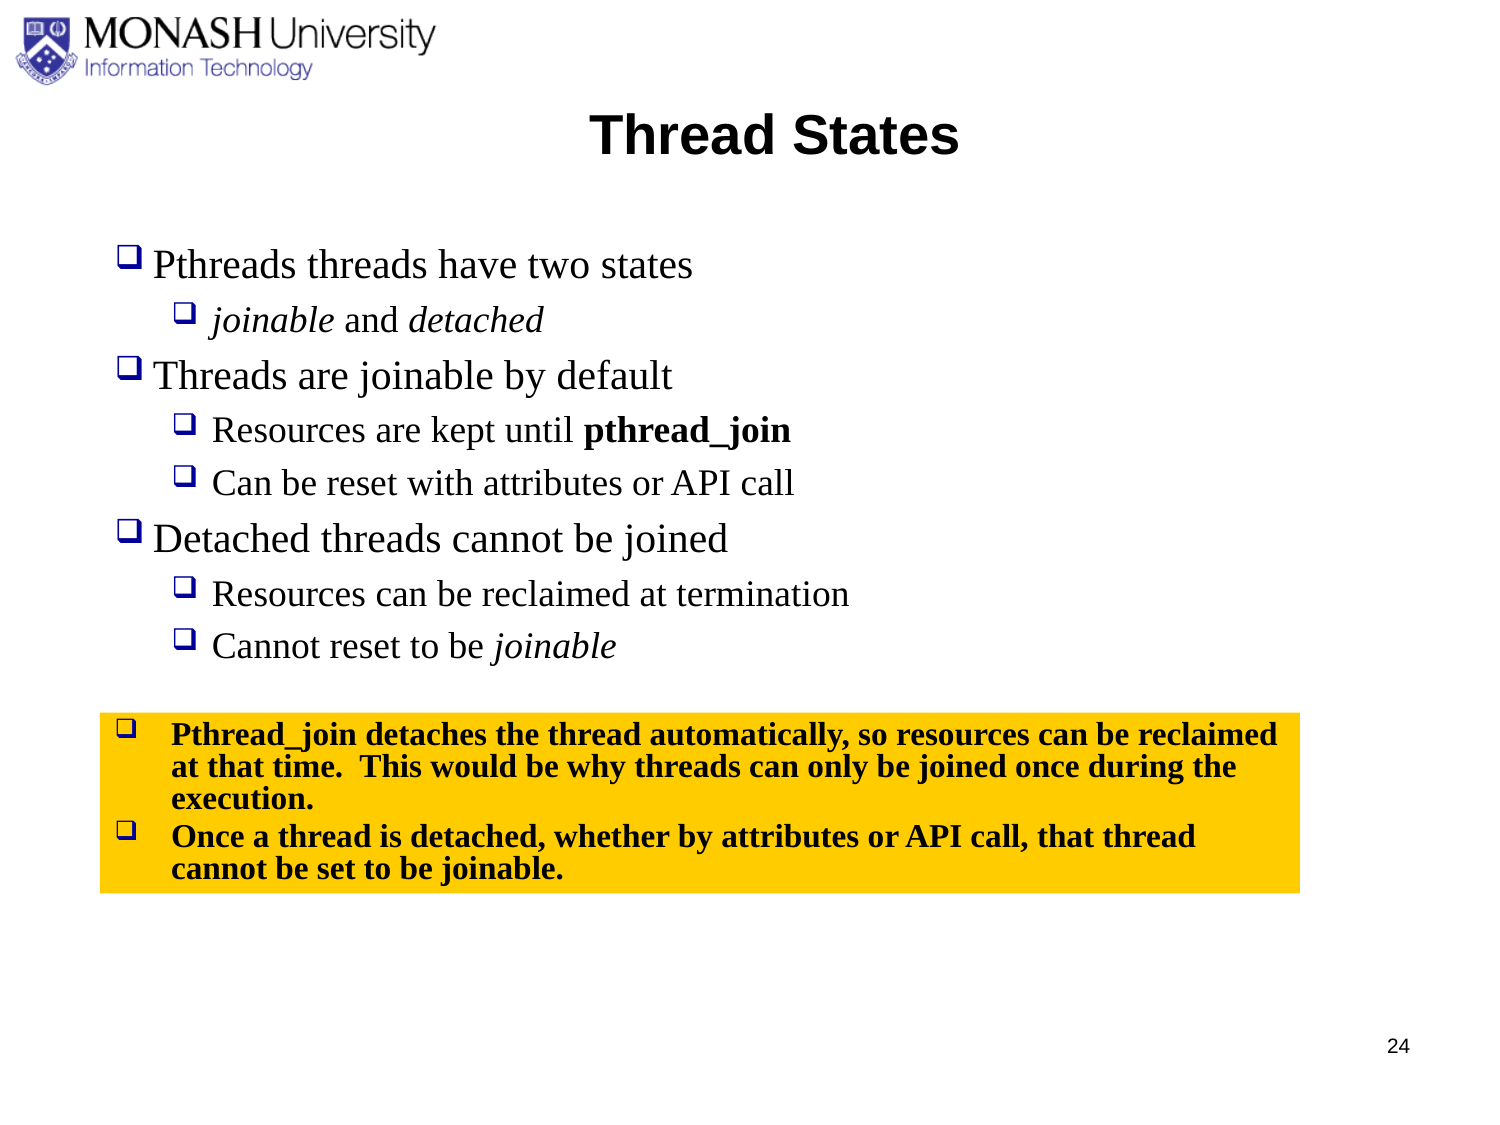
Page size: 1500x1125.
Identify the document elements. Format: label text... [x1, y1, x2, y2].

title Thread States [500, 54, 1050, 210]
slide_number 24 [1112, 1024, 1426, 1101]
list Pthreads threads have two states joinable and detached Threads are joinable by default Resources are kept until pthread_join Can be reset with attributes or API call Detached threads cannot be joined Resources can be reclaimed at termination Cannot reset to be joinable [99, 229, 1100, 705]
picture [0, 0, 438, 101]
text_box Pthread_join detaches the thread automatically, so resources can be reclaimed at that time. This would be why threads can only be joined once during the execution. Once a thread is detached, whether by attributes or API call, that thread cannot be set to be joinable. [99, 712, 1300, 894]
